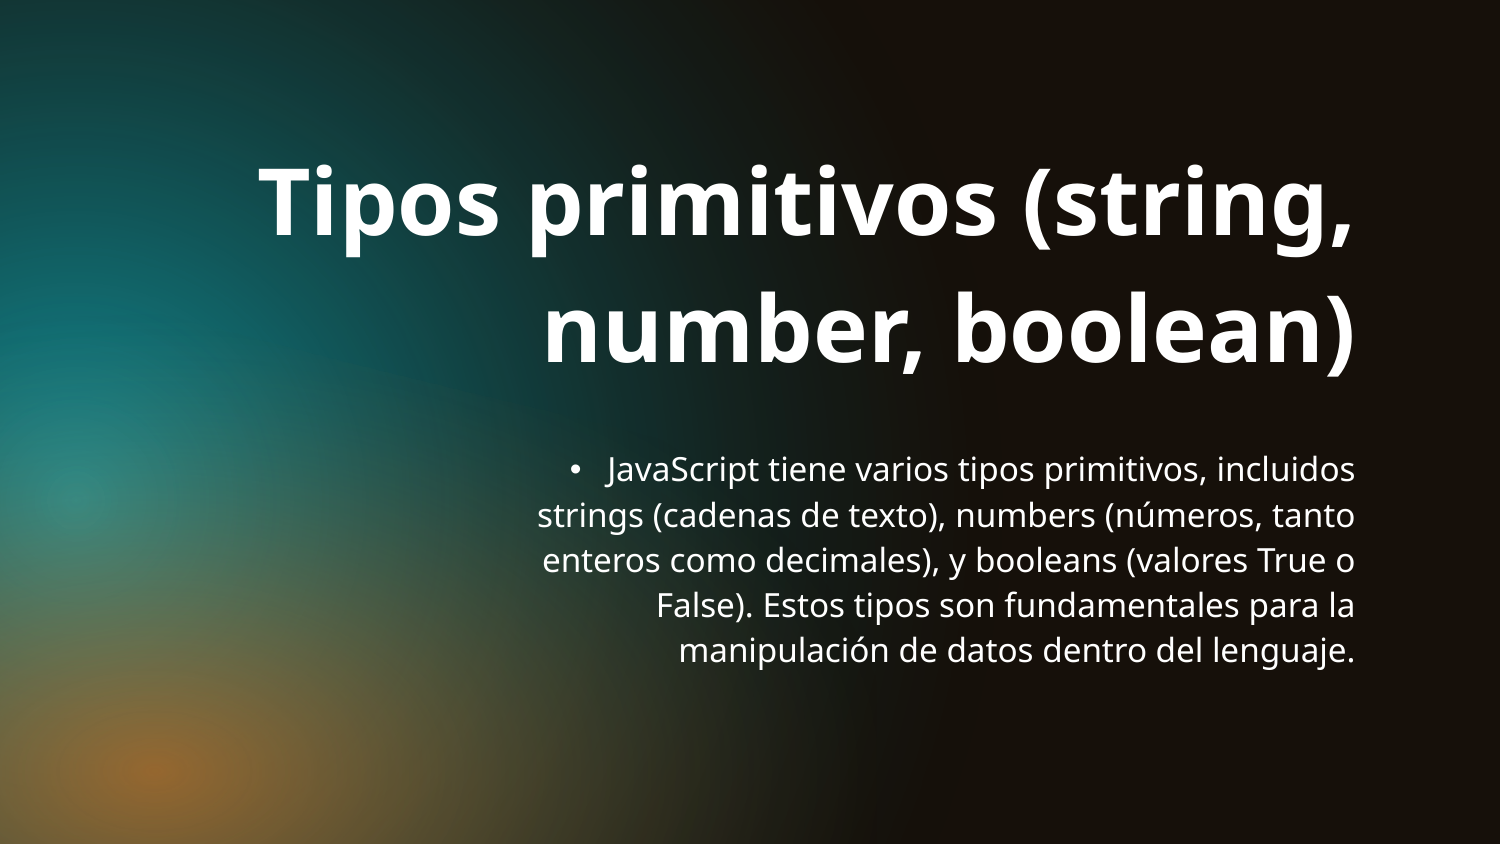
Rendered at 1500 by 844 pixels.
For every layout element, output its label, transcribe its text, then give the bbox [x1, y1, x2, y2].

subtitle JavaScript tiene varios tipos primitivos, incluidos strings (cadenas de texto), numbers (números, tanto enteros como decimales), y booleans (valores True o False). Estos tipos son fundamentales para la manipulación de datos dentro del lenguaje. [442, 431, 1372, 743]
title Tipos primitivos (string, number, boolean) [237, 101, 1372, 405]
picture [0, 0, 1065, 844]
